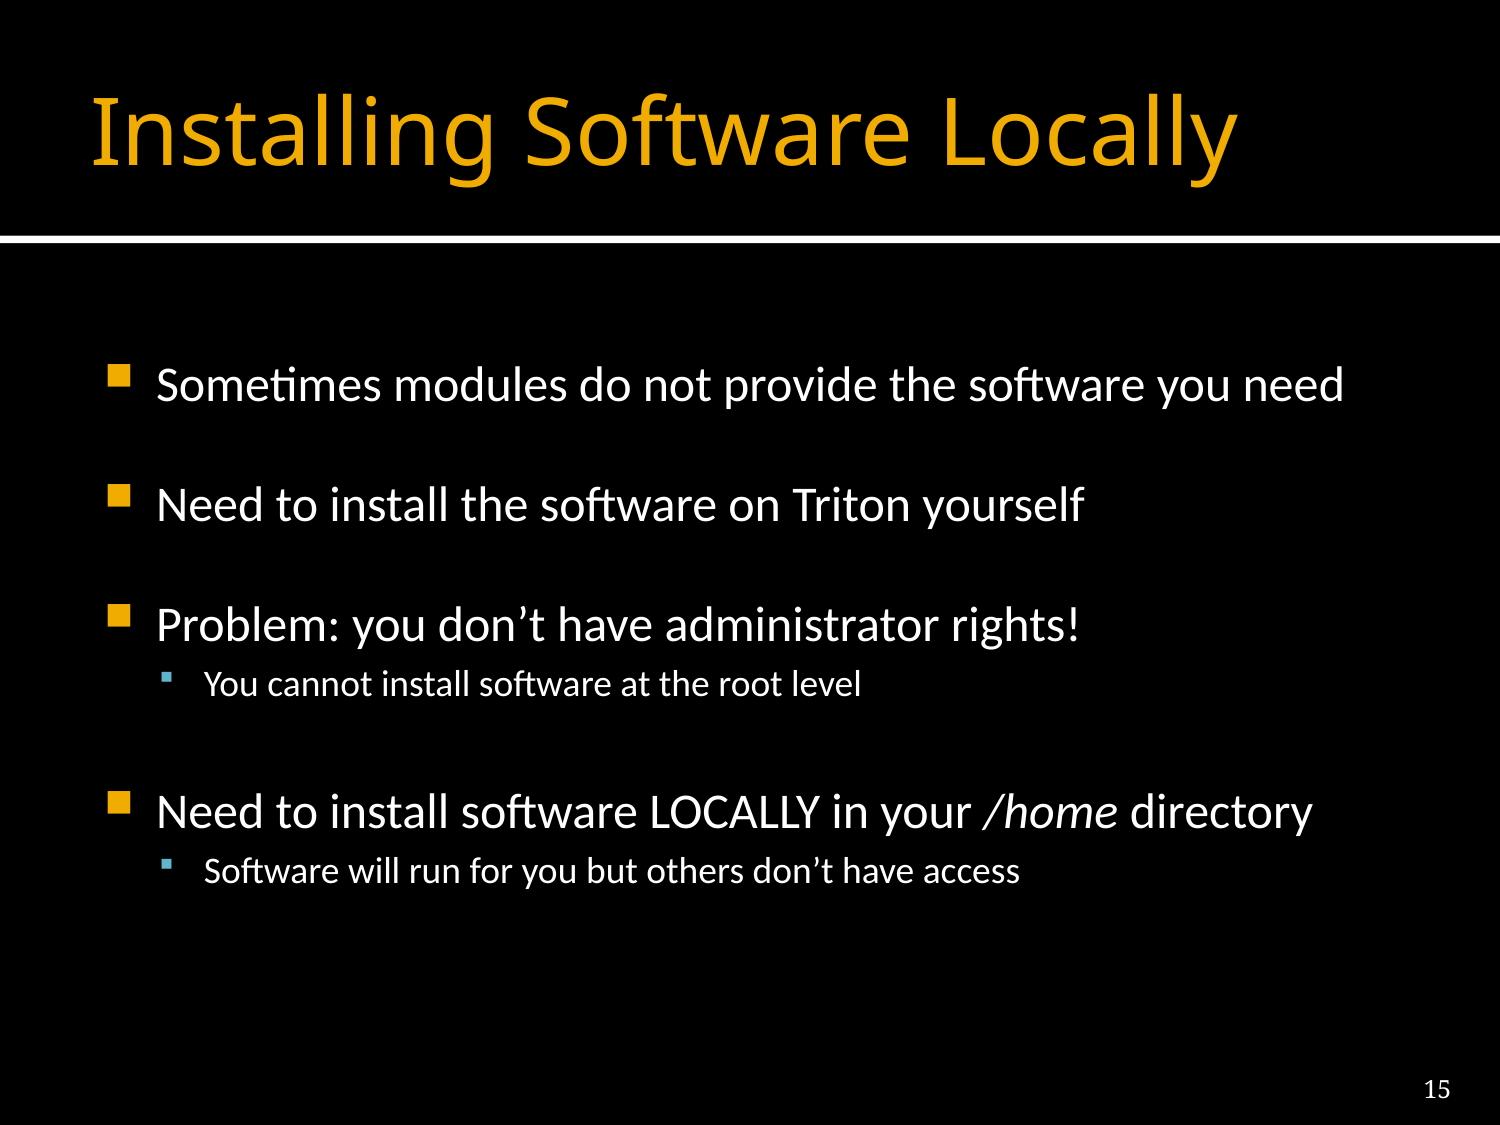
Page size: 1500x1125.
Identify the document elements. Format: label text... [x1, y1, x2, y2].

title Installing Software Locally [75, 25, 1425, 231]
slide_number 15 [1345, 1062, 1467, 1108]
list Sometimes modules do not provide the software you need Need to install the software on Triton yourself Problem: you don’t have administrator rights! You cannot install software at the root level Need to install software LOCALLY in your /home directory Software will run for you but others don’t have access [75, 291, 1425, 1050]
